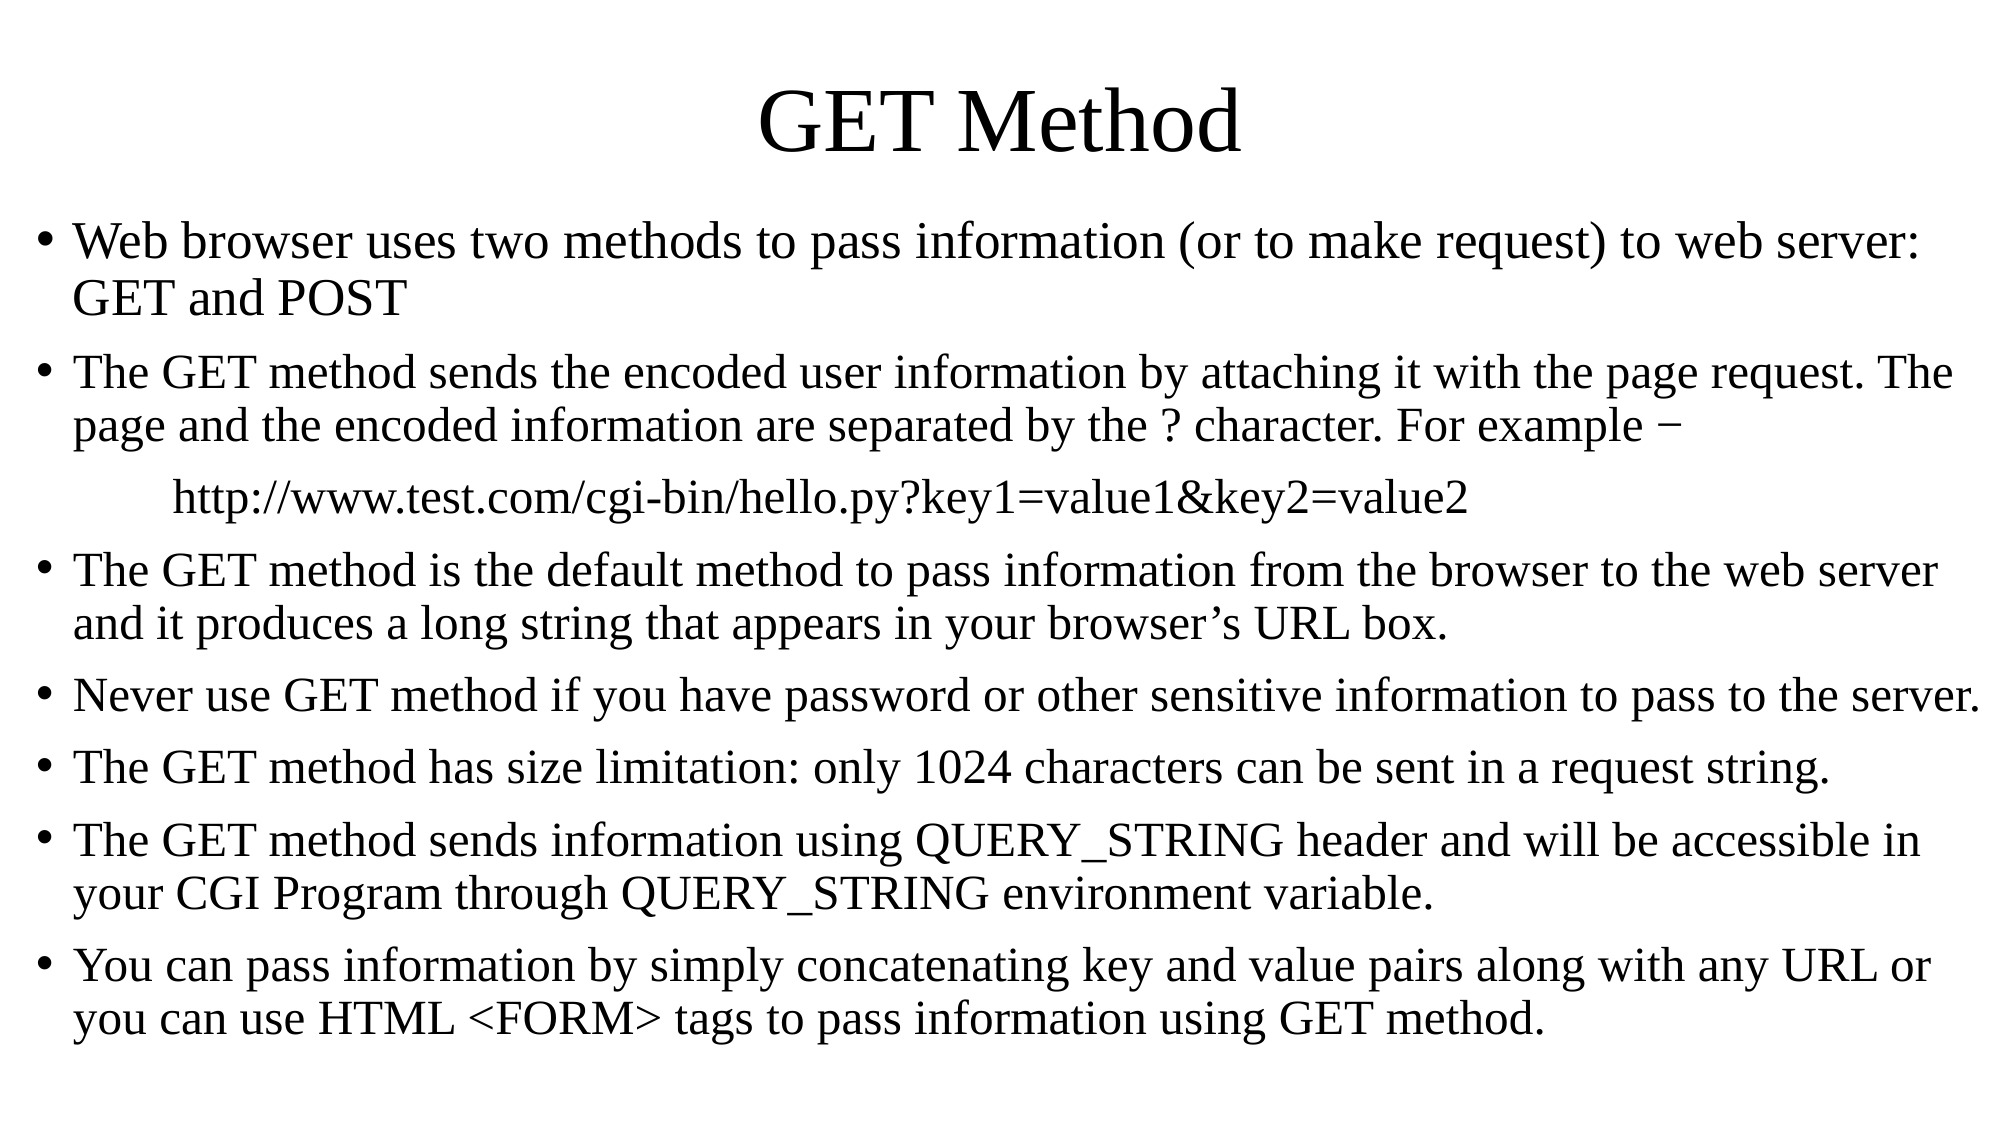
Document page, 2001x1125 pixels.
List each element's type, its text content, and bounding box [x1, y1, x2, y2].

title GET Method [137, 59, 1863, 184]
list Web browser uses two methods to pass information (or to make request) to web server: GET and POST The GET method sends the encoded user information by attaching it with the page request. The page and the encoded information are separated by the ? character. For example − http://www.test.com/cgi-bin/hello.py?key1=value1&key2=value2 The GET method is the default method to pass information from the browser to the web server and it produces a long string that appears in your browser’s URL box. Never use GET method if you have password or other sensitive information to pass to the server. The GET method has size limitation: only 1024 characters can be sent in a request string. The GET method sends information using QUERY_STRING header and will be accessible in your CGI Program through QUERY_STRING environment variable. You can pass information by simply concatenating key and value pairs along with any URL or you can use HTML <FORM> tags to pass information using GET method. [21, 204, 2000, 1084]
